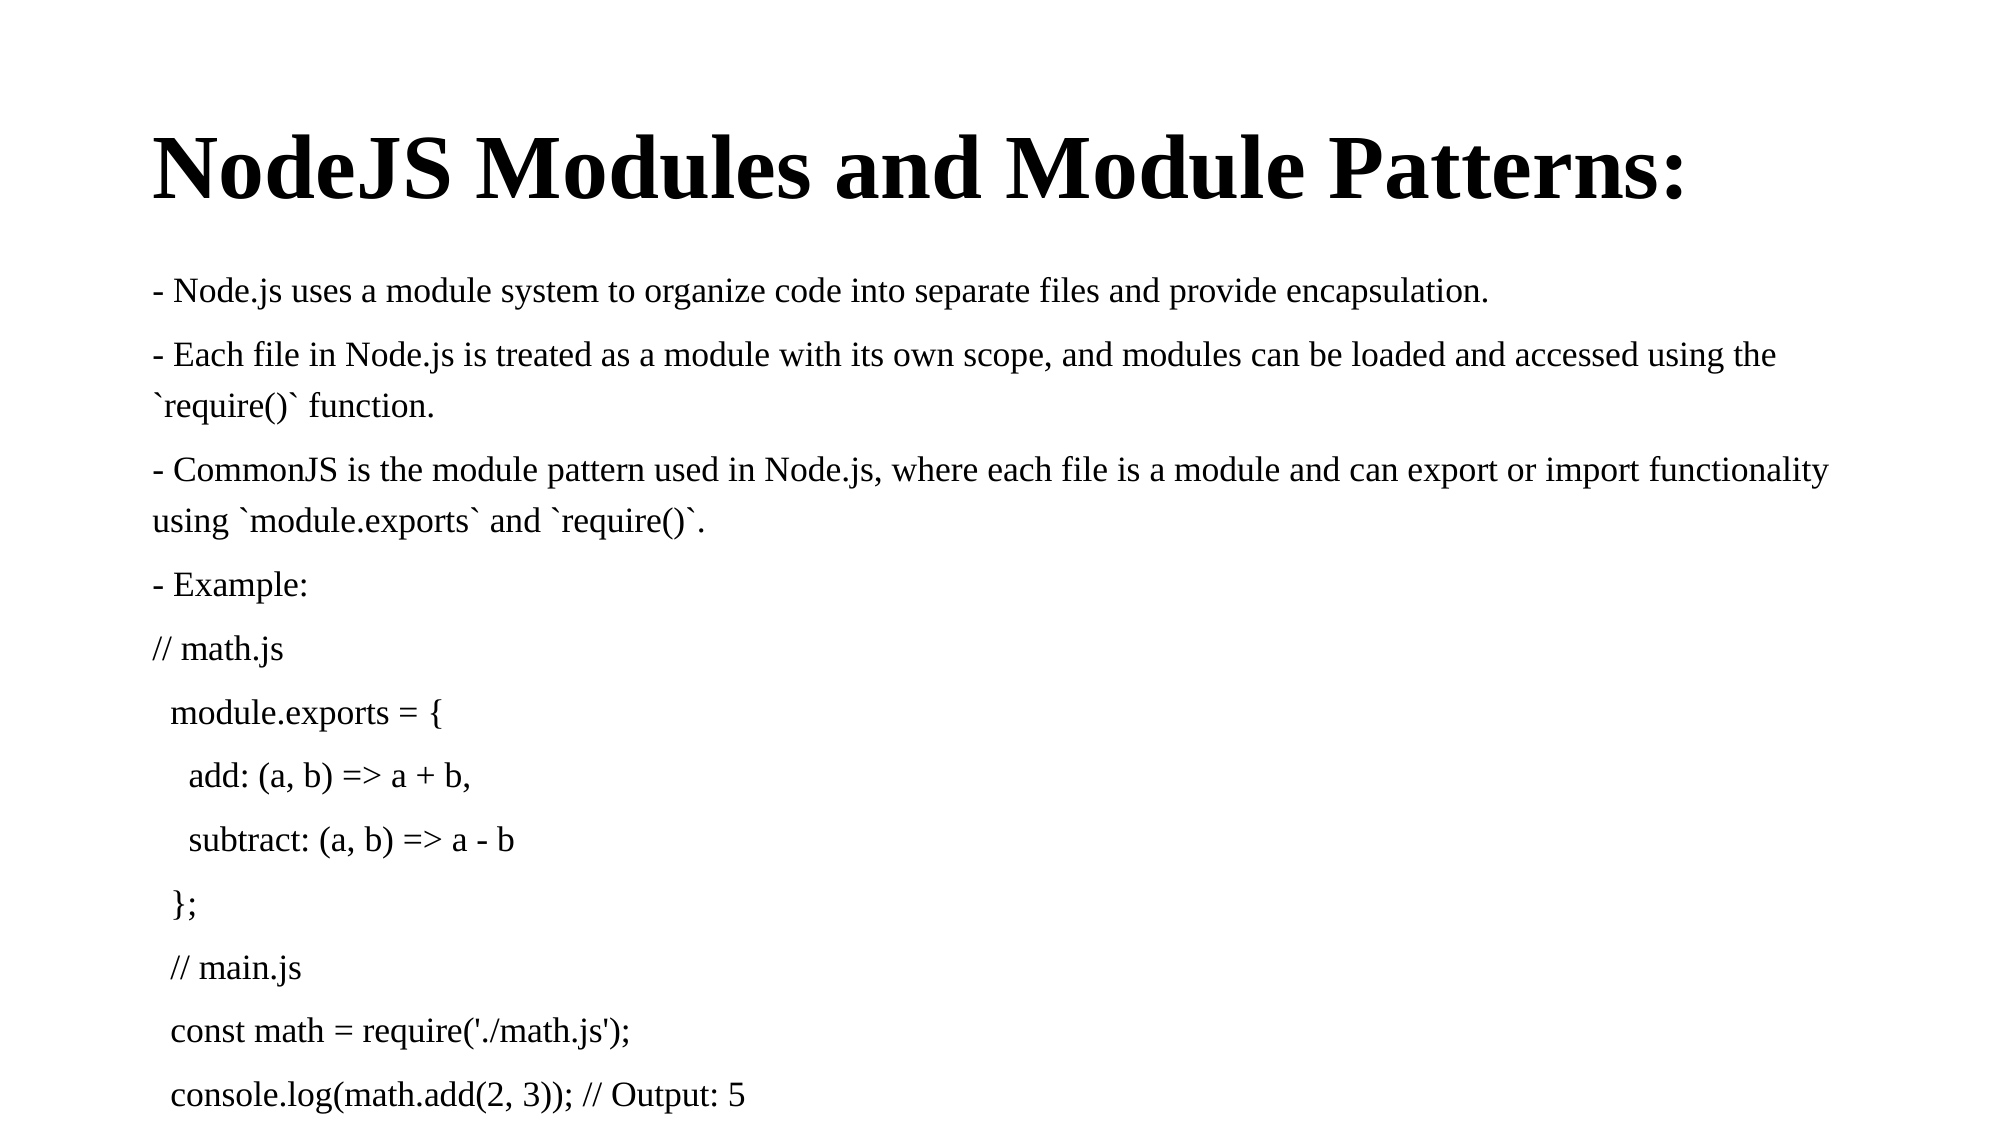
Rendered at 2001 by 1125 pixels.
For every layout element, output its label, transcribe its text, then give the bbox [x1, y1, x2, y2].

list - Node.js uses a module system to organize code into separate files and provide encapsulation. - Each file in Node.js is treated as a module with its own scope, and modules can be loaded and accessed using the `require()` function. - CommonJS is the module pattern used in Node.js, where each file is a module and can export or import functionality using `module.exports` and `require()`. - Example: // math.js module.exports = { add: (a, b) => a + b, subtract: (a, b) => a - b }; // main.js const math = require('./math.js'); console.log(math.add(2, 3)); // Output: 5 [137, 251, 1863, 1125]
title NodeJS Modules and Module Patterns: [137, 59, 1863, 251]
